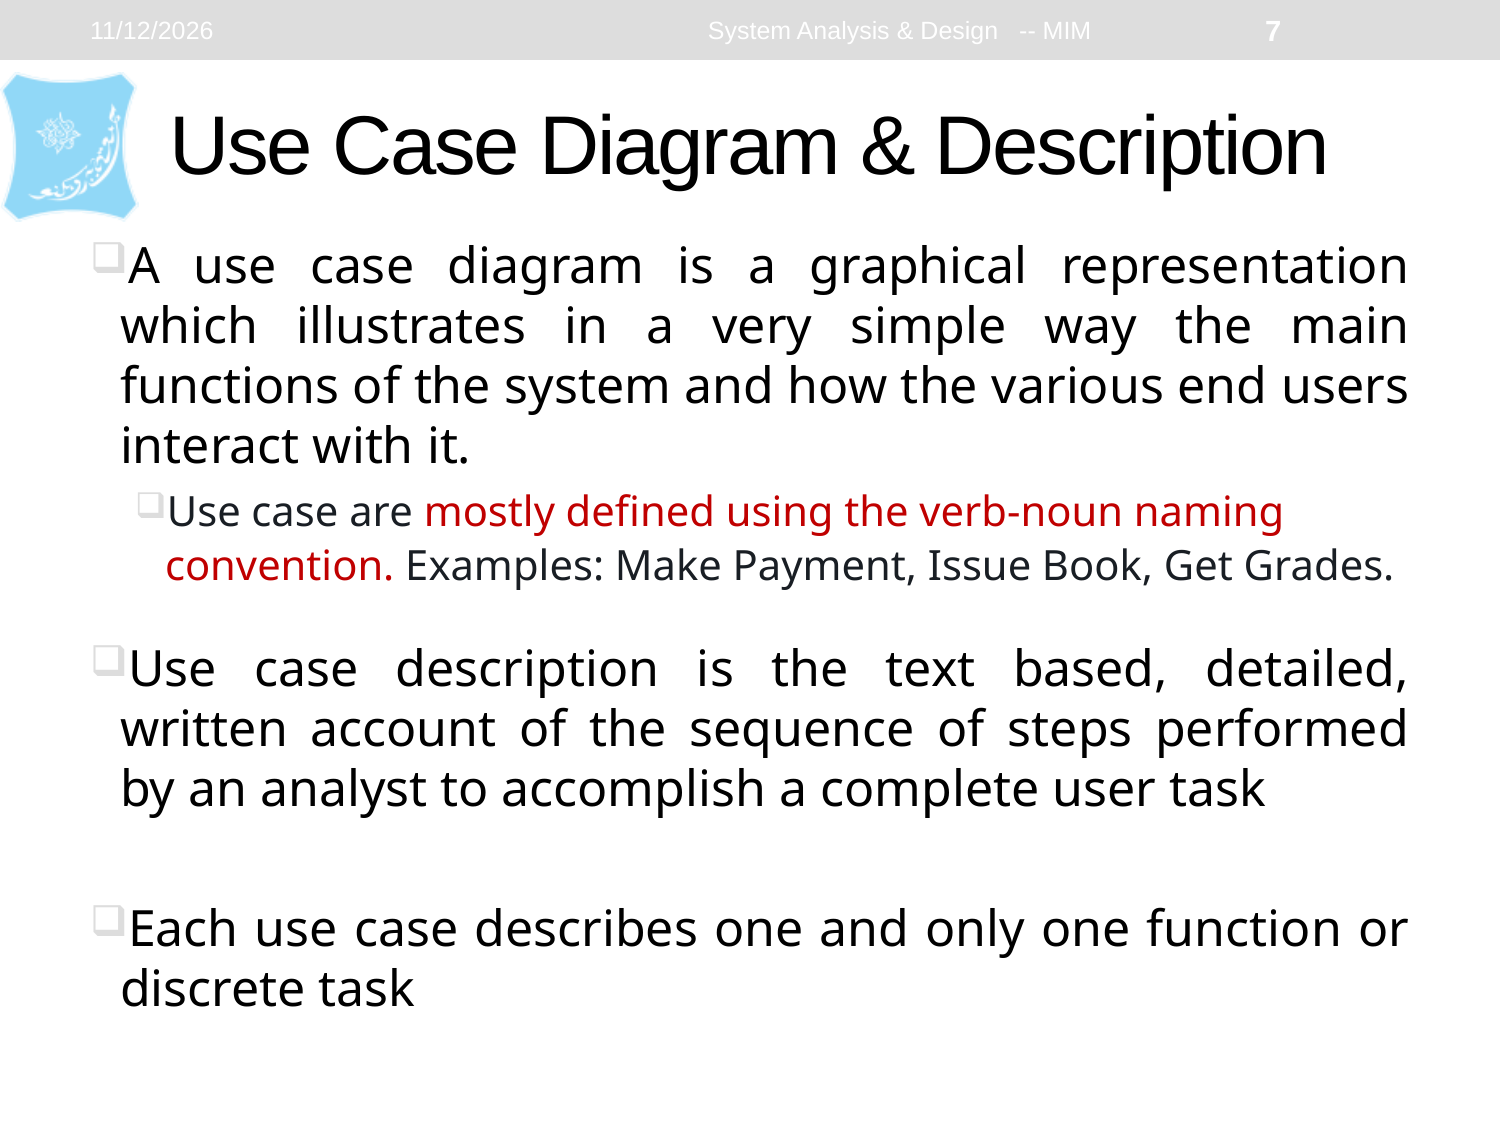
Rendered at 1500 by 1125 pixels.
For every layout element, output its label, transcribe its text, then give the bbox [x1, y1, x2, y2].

slide_number 7 [1250, 3, 1425, 57]
slide_number 20-Mar-24 [75, 3, 550, 57]
list A use case diagram is a graphical representation which illustrates in a very simple way the main functions of the system and how the various end users interact with it. Use case are mostly defined using the verb-noun naming convention. Examples: Make Payment, Issue Book, Get Grades. Use case description is the text based, detailed, written account of the sequence of steps performed by an analyst to accomplish a complete user task Each use case describes one and only one function or discrete task [75, 225, 1425, 1053]
footer System Analysis & Design -- MIM [562, 3, 1238, 57]
picture [0, 72, 139, 222]
title Use Case Diagram & Description [75, 72, 1425, 211]
